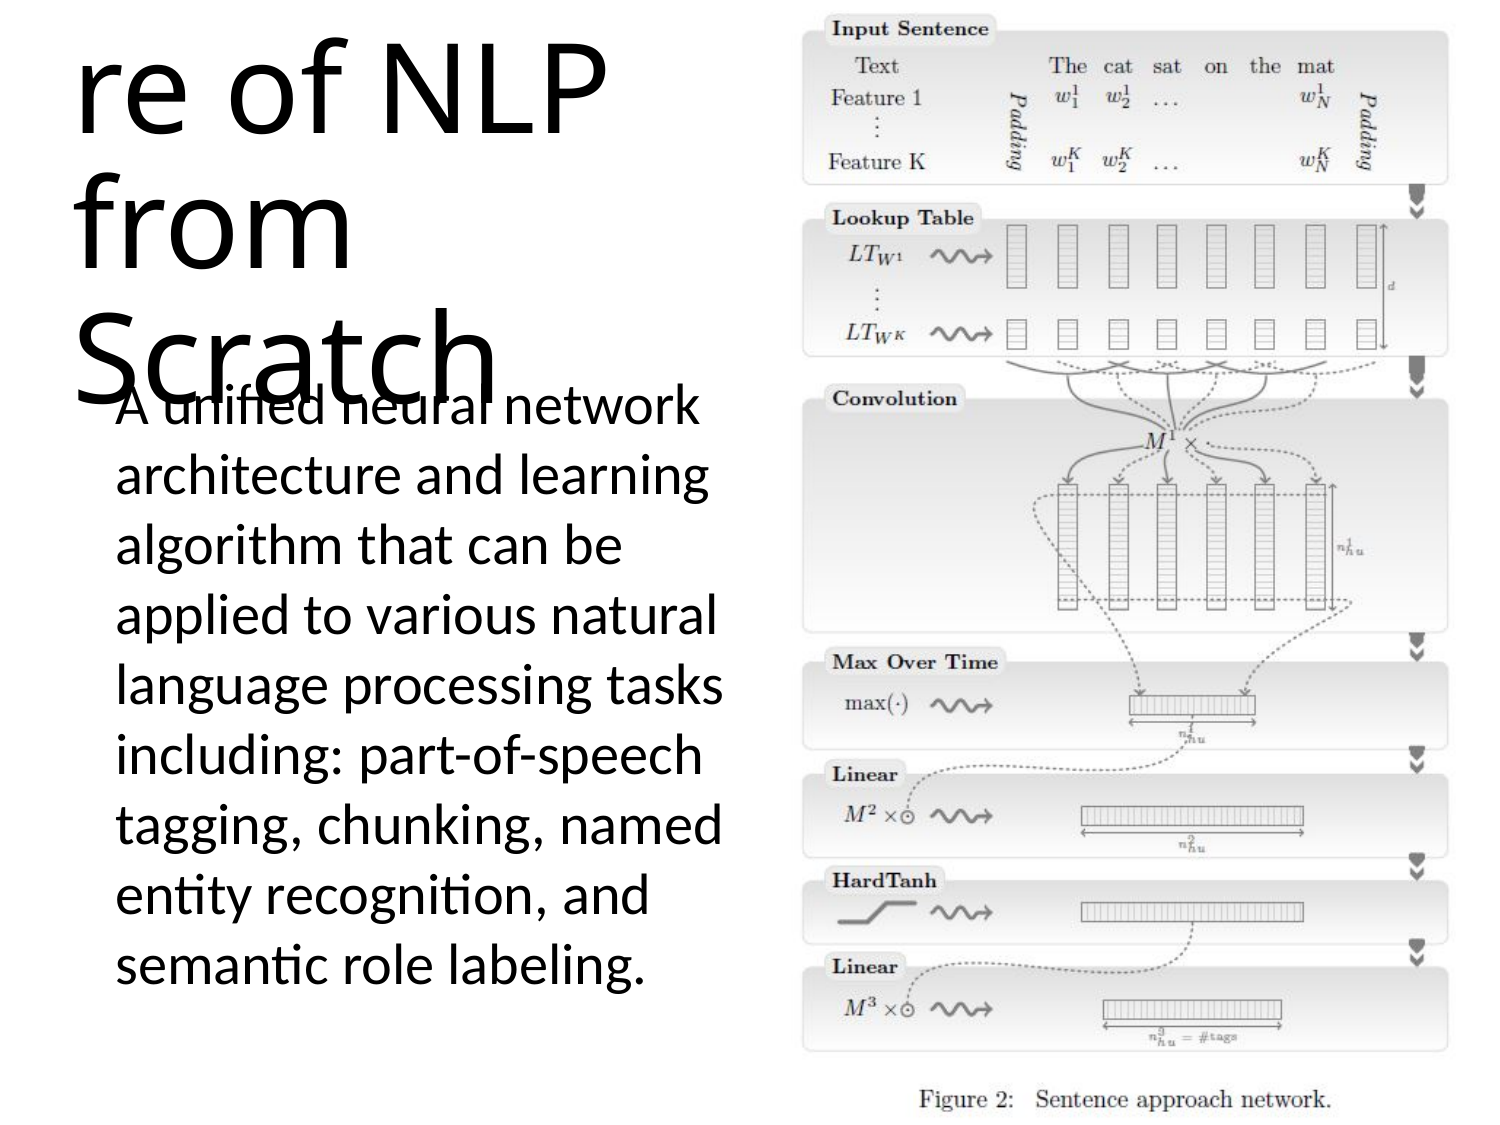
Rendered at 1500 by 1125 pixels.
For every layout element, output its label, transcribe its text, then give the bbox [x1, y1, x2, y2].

title Architecture of NLP from Scratch [57, 26, 685, 296]
picture [791, 0, 1466, 1125]
text_box A unified neural network architecture and learning algorithm that can be applied to various natural language processing tasks including: part-of-speech tagging, chunking, named entity recognition, and semantic role labeling. [100, 359, 767, 1004]
